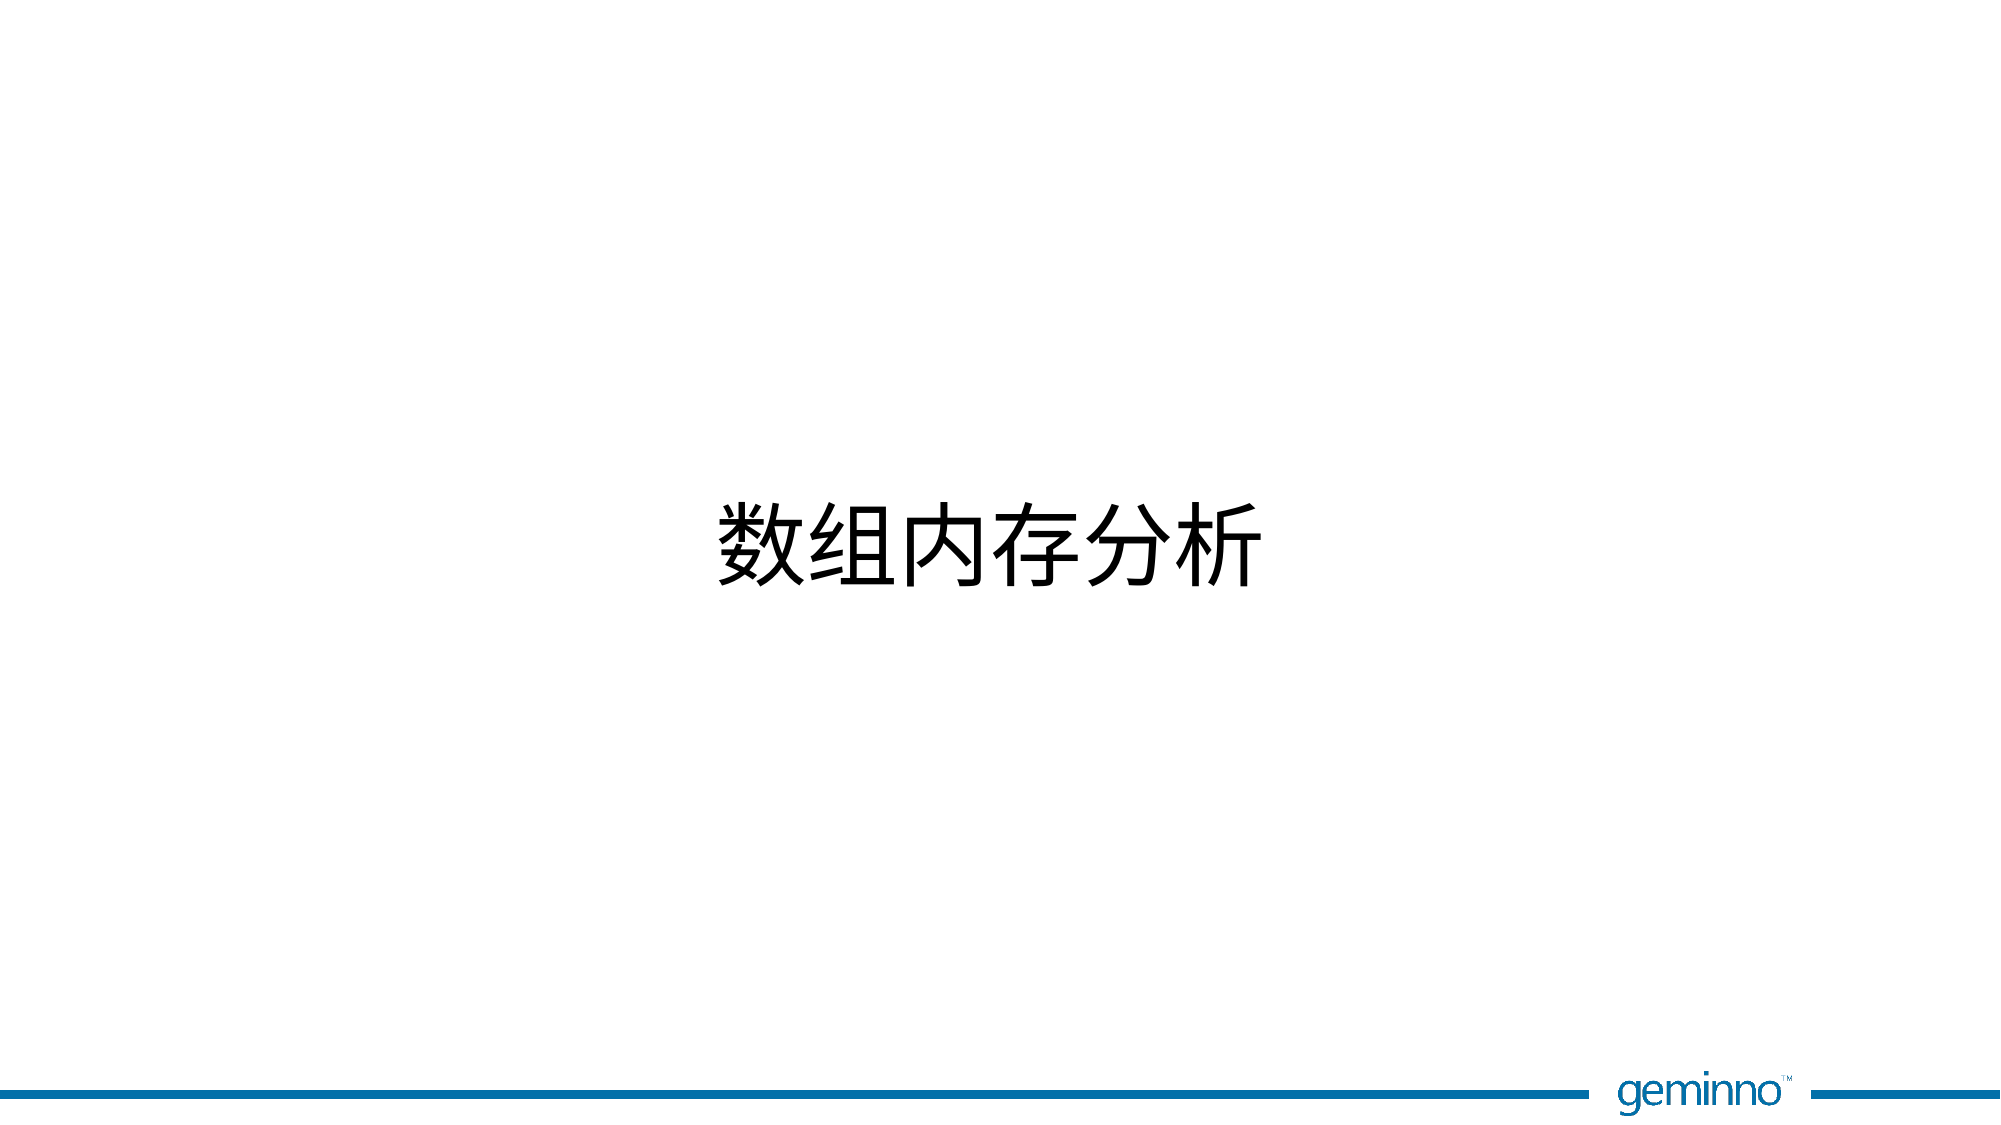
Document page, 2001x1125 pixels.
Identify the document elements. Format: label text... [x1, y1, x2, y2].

picture [1618, 1101, 1635, 1116]
list 数组内存分析 [72, 234, 1909, 1035]
picture [1623, 1085, 1636, 1102]
picture [1618, 1071, 1792, 1116]
